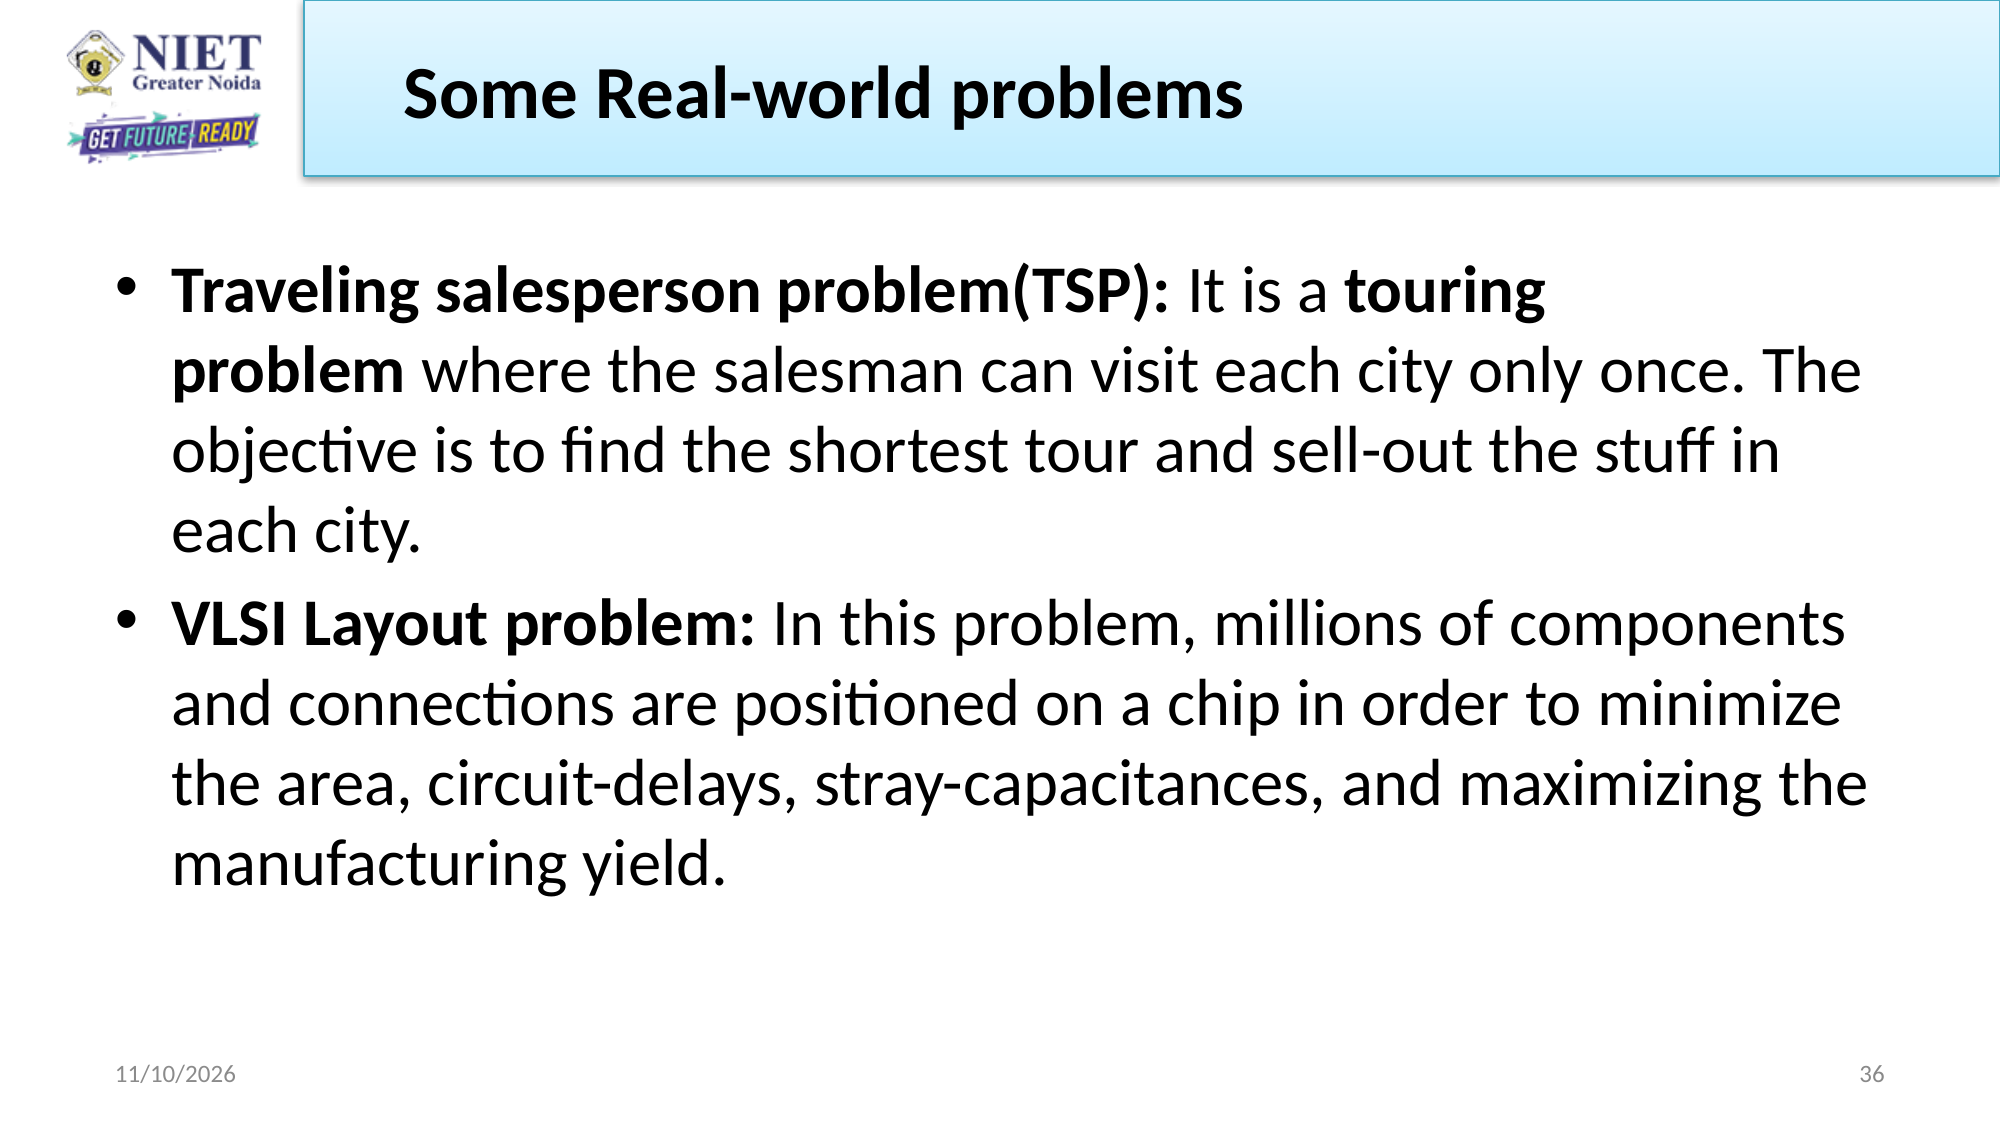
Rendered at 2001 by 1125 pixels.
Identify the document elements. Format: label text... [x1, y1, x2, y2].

slide_number 36 [1433, 1042, 1900, 1103]
text_box Some Real-world problems [303, 0, 2000, 177]
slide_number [99, 1042, 567, 1103]
picture [22, 16, 305, 177]
list Traveling salesperson problem(TSP): It is a touring problem where the salesman can visit each city only once. The objective is to find the shortest tour and sell-out the stuff in each city. VLSI Layout problem: In this problem, millions of components and connections are positioned on a chip in order to minimize the area, circuit-delays, stray-capacitances, and maximizing the manufacturing yield. [99, 237, 1933, 1112]
